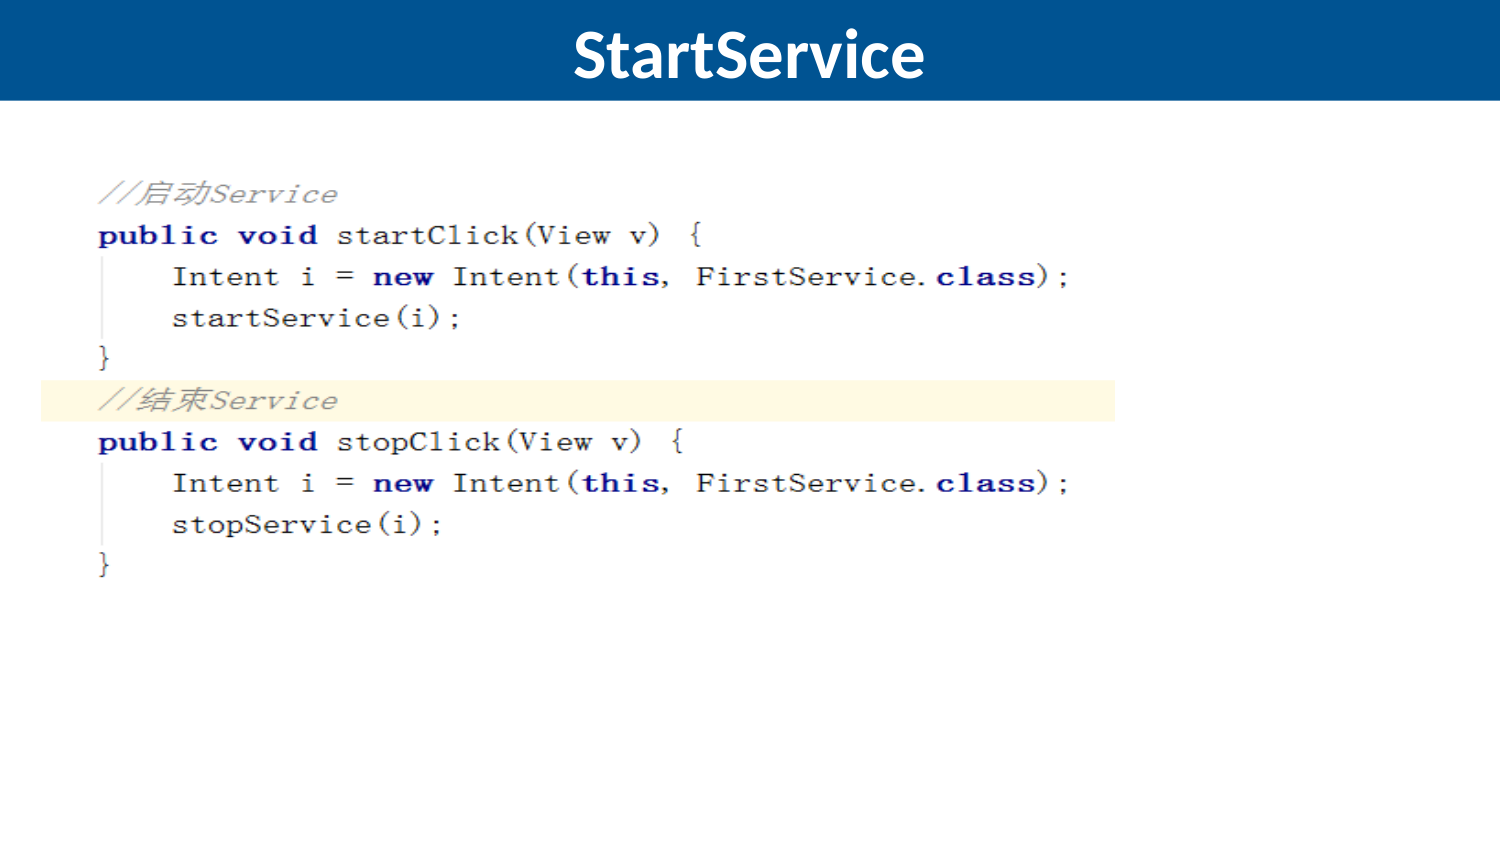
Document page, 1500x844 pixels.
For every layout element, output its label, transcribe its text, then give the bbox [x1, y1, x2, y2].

title StartService [0, 0, 1500, 101]
picture [40, 155, 1115, 591]
